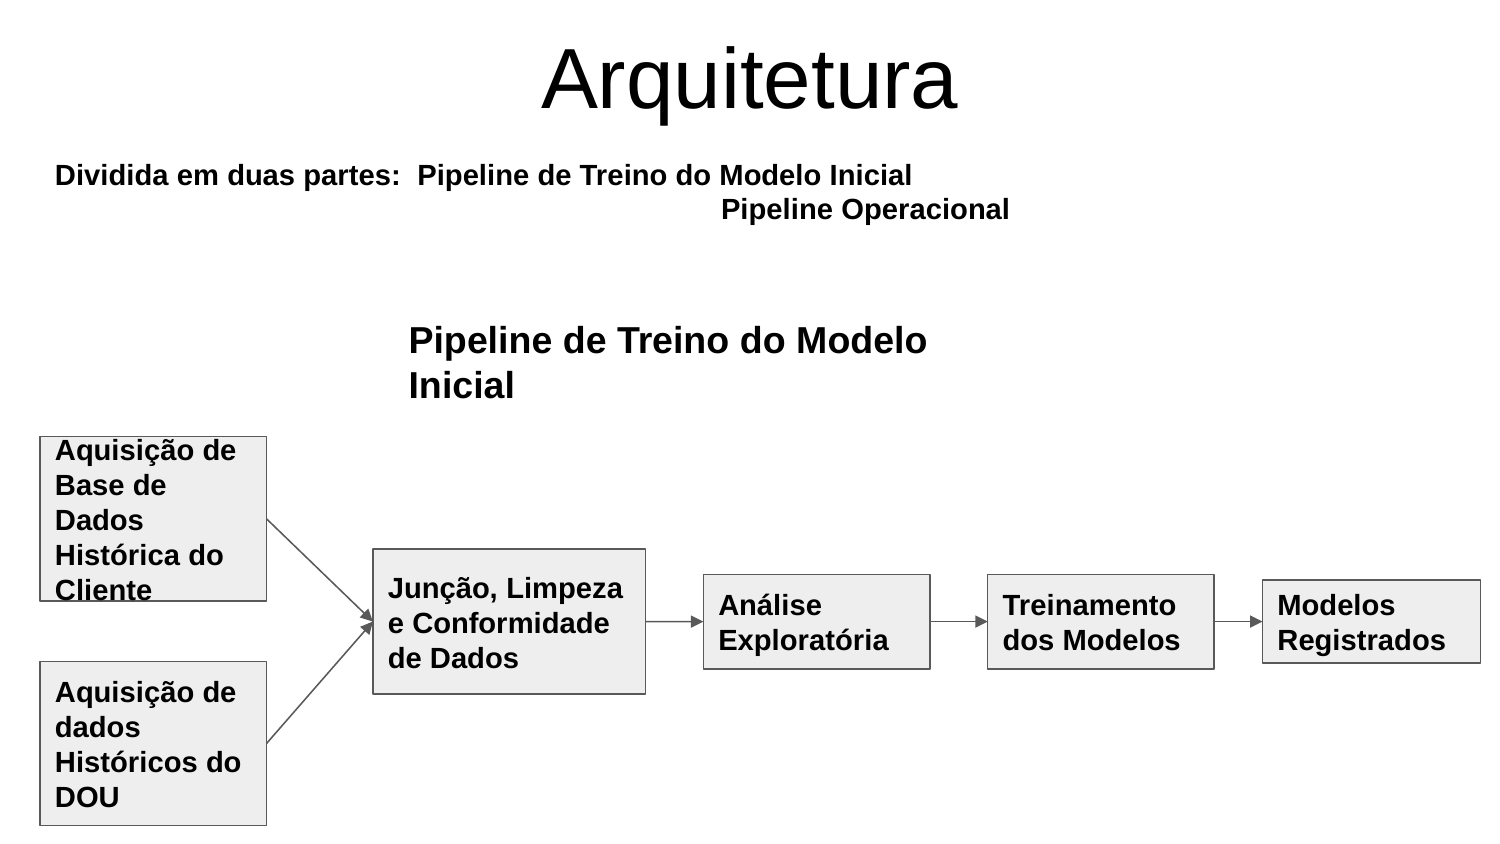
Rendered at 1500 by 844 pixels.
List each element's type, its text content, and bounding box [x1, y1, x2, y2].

text_box Modelos Registrados [1262, 580, 1481, 664]
text_box Treinamento dos Modelos [987, 574, 1215, 669]
text_box Dividida em duas partes: Pipeline de Treino do Modelo Inicial Pipeline Operacional [40, 140, 1484, 228]
text_box Aquisição de Base de Dados Histórica do Cliente [40, 436, 267, 601]
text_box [266, 518, 373, 621]
text_box Análise Exploratória [703, 574, 930, 669]
text_box Pipeline de Treino do Modelo Inicial [393, 300, 1059, 390]
text_box Aquisição de dados Históricos do DOU [40, 661, 267, 826]
title Arquitetura [51, 25, 1449, 140]
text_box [266, 621, 373, 744]
text_box Junção, Limpeza e Conformidade de Dados [378, 549, 646, 695]
